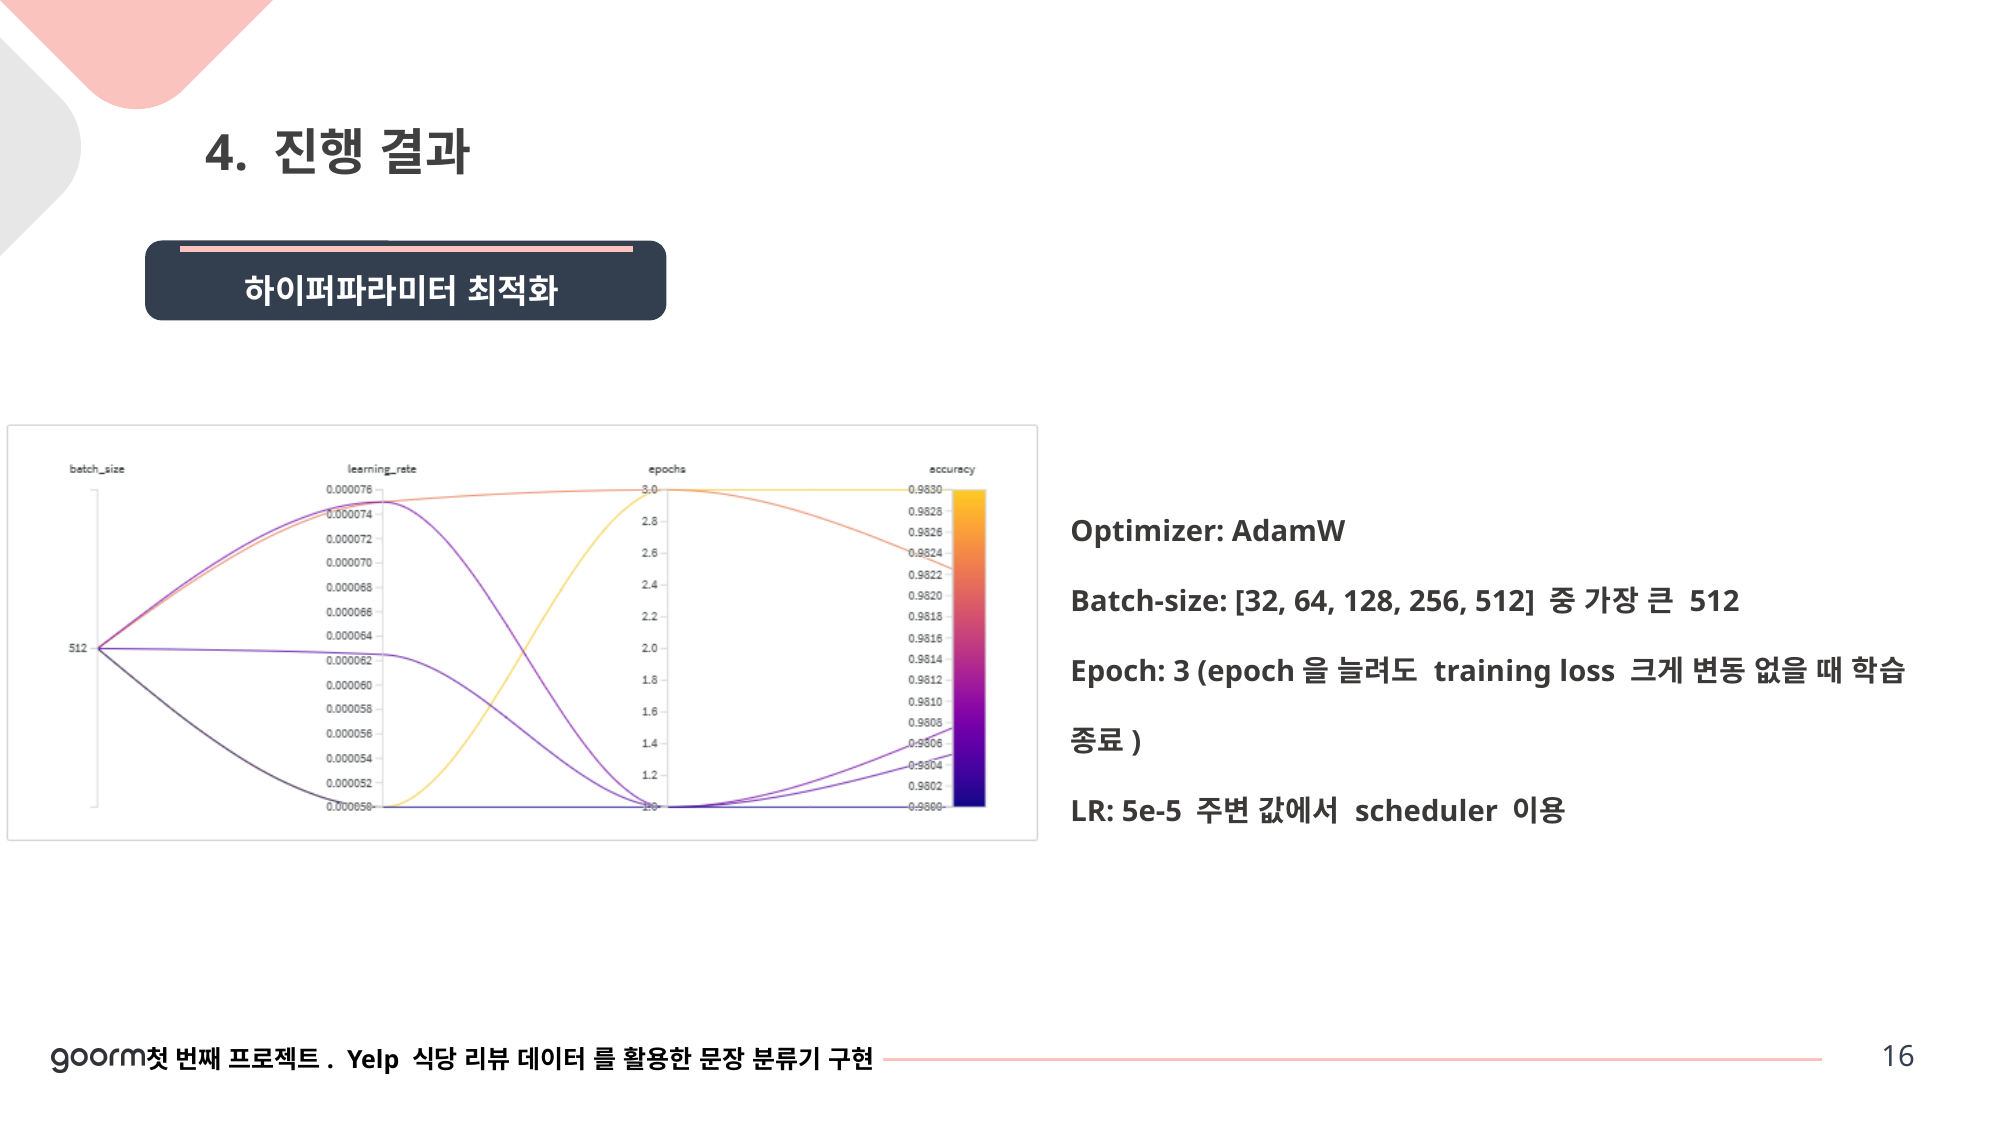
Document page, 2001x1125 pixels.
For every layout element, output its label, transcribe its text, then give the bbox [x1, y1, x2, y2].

text_box Optimizer: AdamW Batch-size: [32, 64, 128, 256, 512] 중 가장 큰 512 Epoch: 3 (epoch을 늘려도 training loss 크게 변동 없을 때 학습 종료) LR: 5e-5 주변 값에서 scheduler 이용 [1055, 470, 1959, 895]
picture [51, 1048, 145, 1073]
picture [0, 415, 1041, 844]
text_box 4. 진행 결과 [191, 82, 692, 188]
slide_number 16 [1838, 1029, 1959, 1089]
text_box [145, 240, 667, 321]
